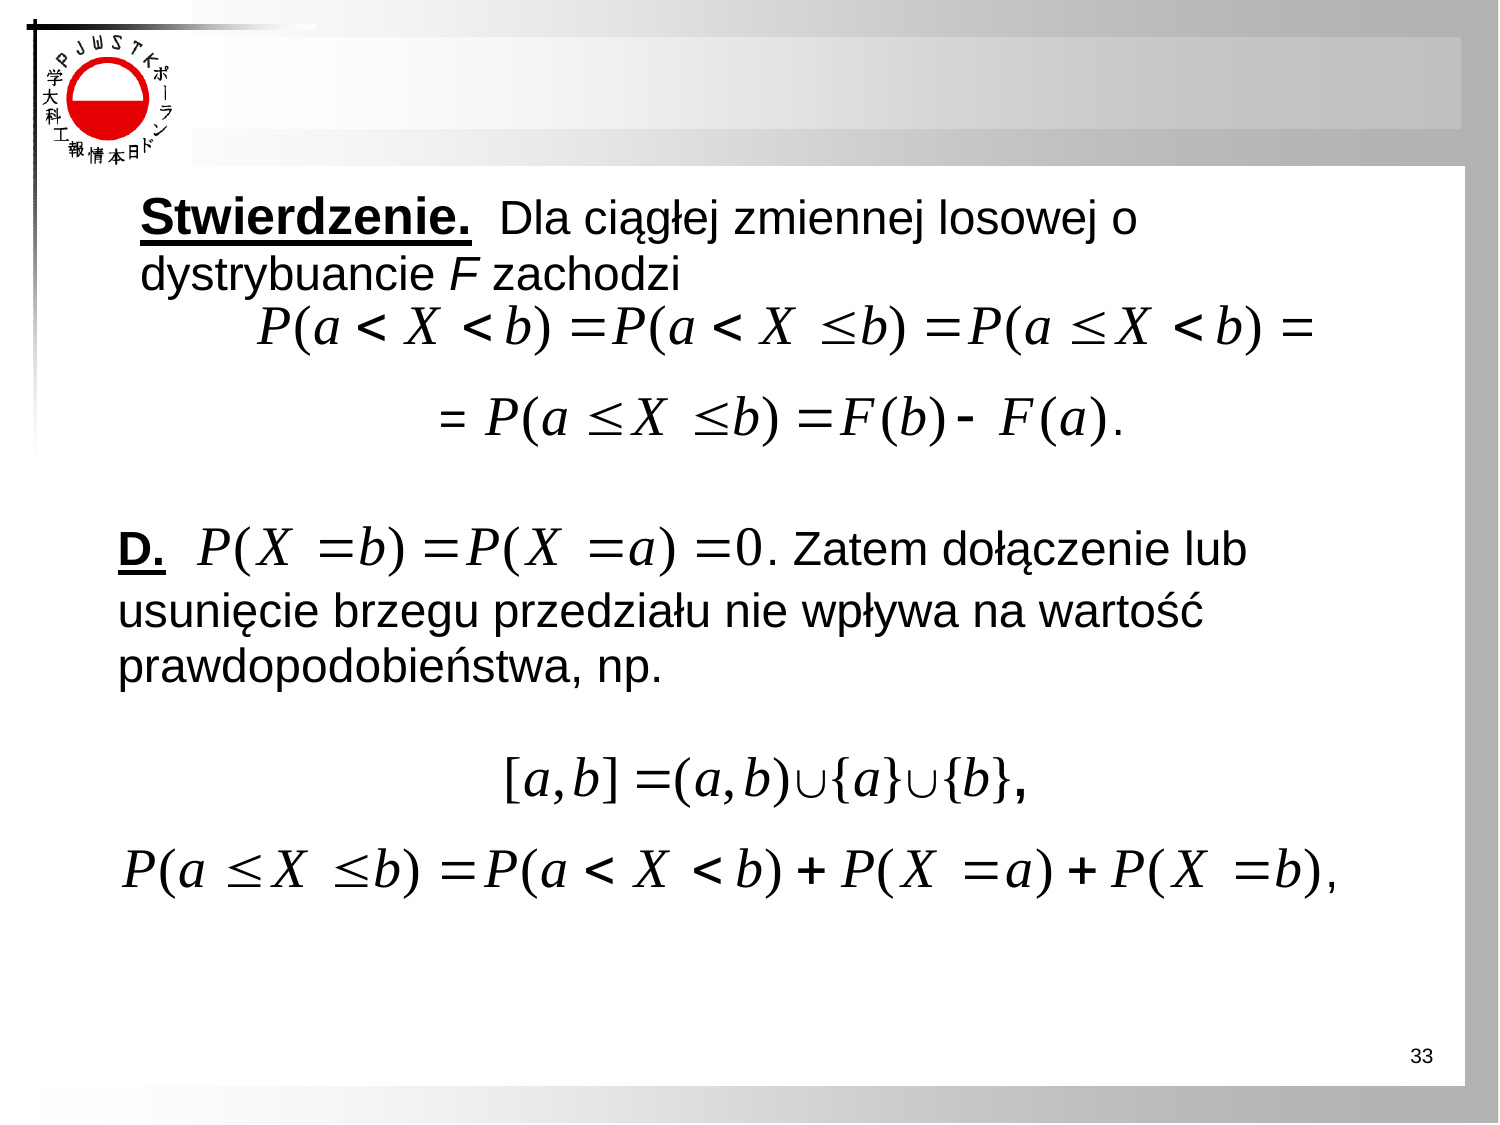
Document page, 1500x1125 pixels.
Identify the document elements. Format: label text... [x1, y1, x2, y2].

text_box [117, 125, 1425, 1066]
slide_number 33 [1352, 1034, 1449, 1081]
